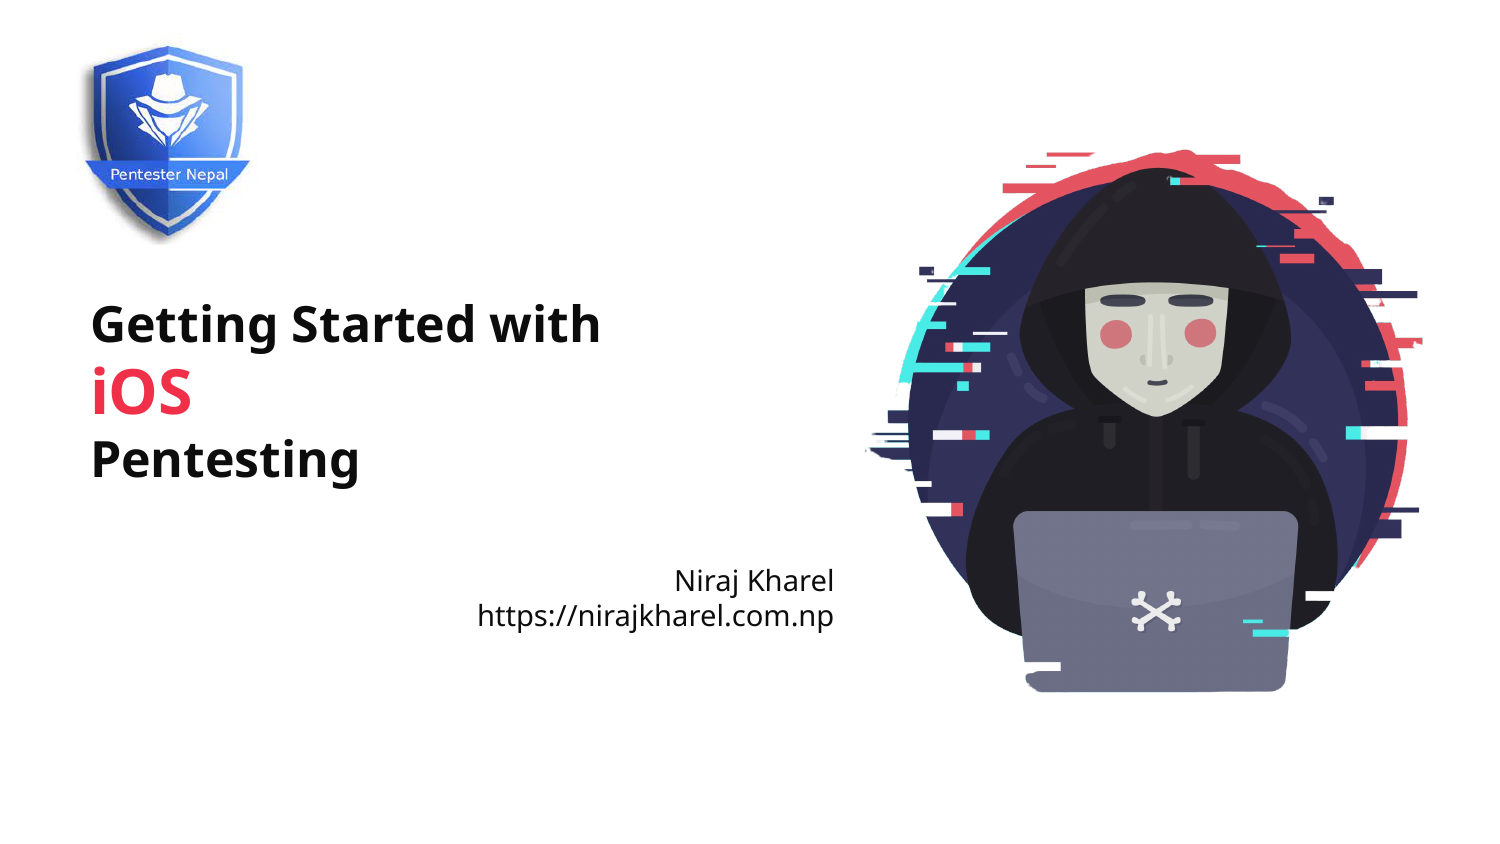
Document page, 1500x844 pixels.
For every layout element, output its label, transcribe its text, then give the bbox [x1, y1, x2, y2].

text_box Getting Started with iOS Pentesting Niraj Kharel https://nirajkharel.com.np [75, 277, 850, 645]
picture [62, 33, 270, 245]
picture [860, 138, 1438, 706]
